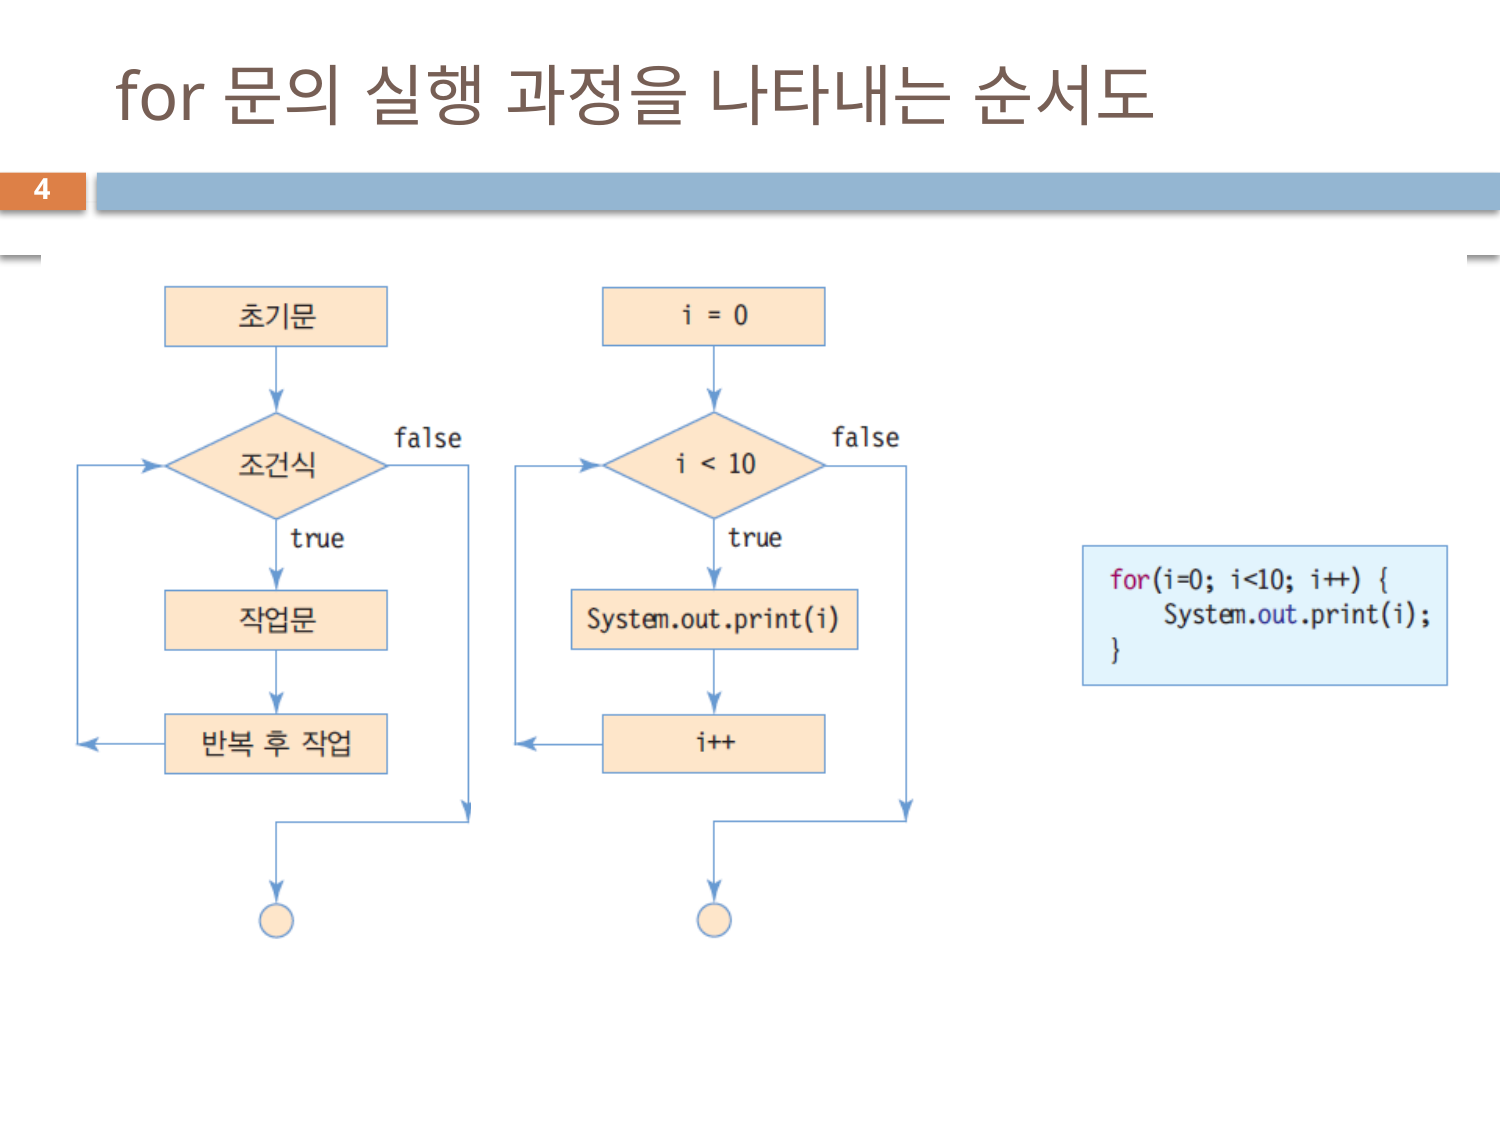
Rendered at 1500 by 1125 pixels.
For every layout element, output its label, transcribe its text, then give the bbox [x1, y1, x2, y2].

title for문의 실행 과정을 나타내는 순서도 [100, 37, 1438, 149]
picture [40, 248, 1468, 957]
slide_number 4 [0, 170, 87, 211]
